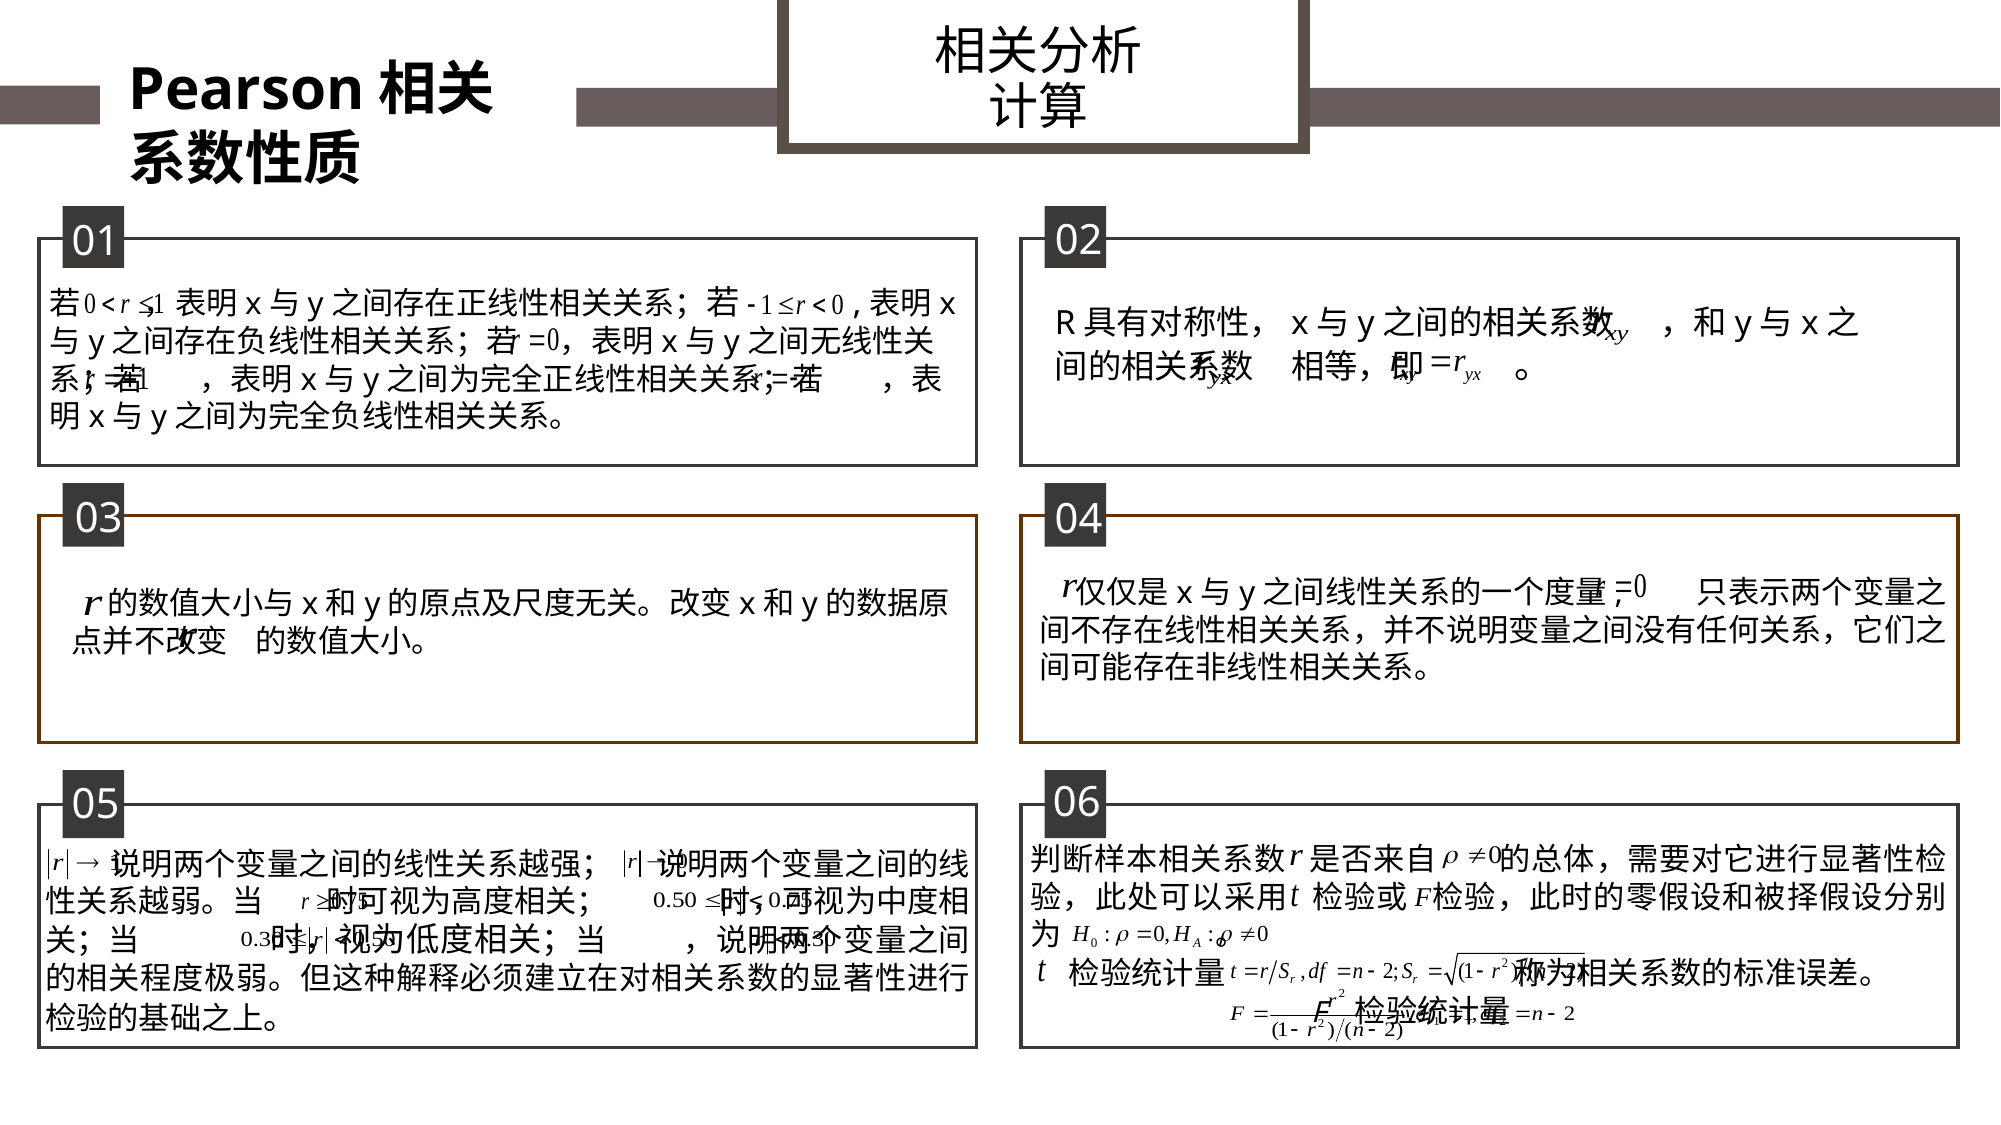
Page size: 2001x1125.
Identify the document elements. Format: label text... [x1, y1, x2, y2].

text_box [39, 444, 977, 466]
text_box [1024, 565, 1962, 694]
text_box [56, 576, 979, 668]
text_box 相关分析 计算 [796, 5, 1280, 155]
text_box [0, 84, 101, 126]
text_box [30, 836, 985, 1051]
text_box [34, 274, 981, 444]
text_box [1021, 483, 1959, 743]
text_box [1021, 769, 1959, 832]
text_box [1015, 832, 1962, 1048]
text_box [782, 1, 1305, 149]
text_box [575, 87, 782, 128]
text_box [1305, 87, 2000, 128]
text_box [39, 768, 977, 836]
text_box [39, 483, 977, 743]
text_box Pearson相关系数性质 [113, 43, 548, 199]
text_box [39, 206, 977, 274]
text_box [1040, 293, 1895, 397]
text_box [1021, 205, 1959, 466]
